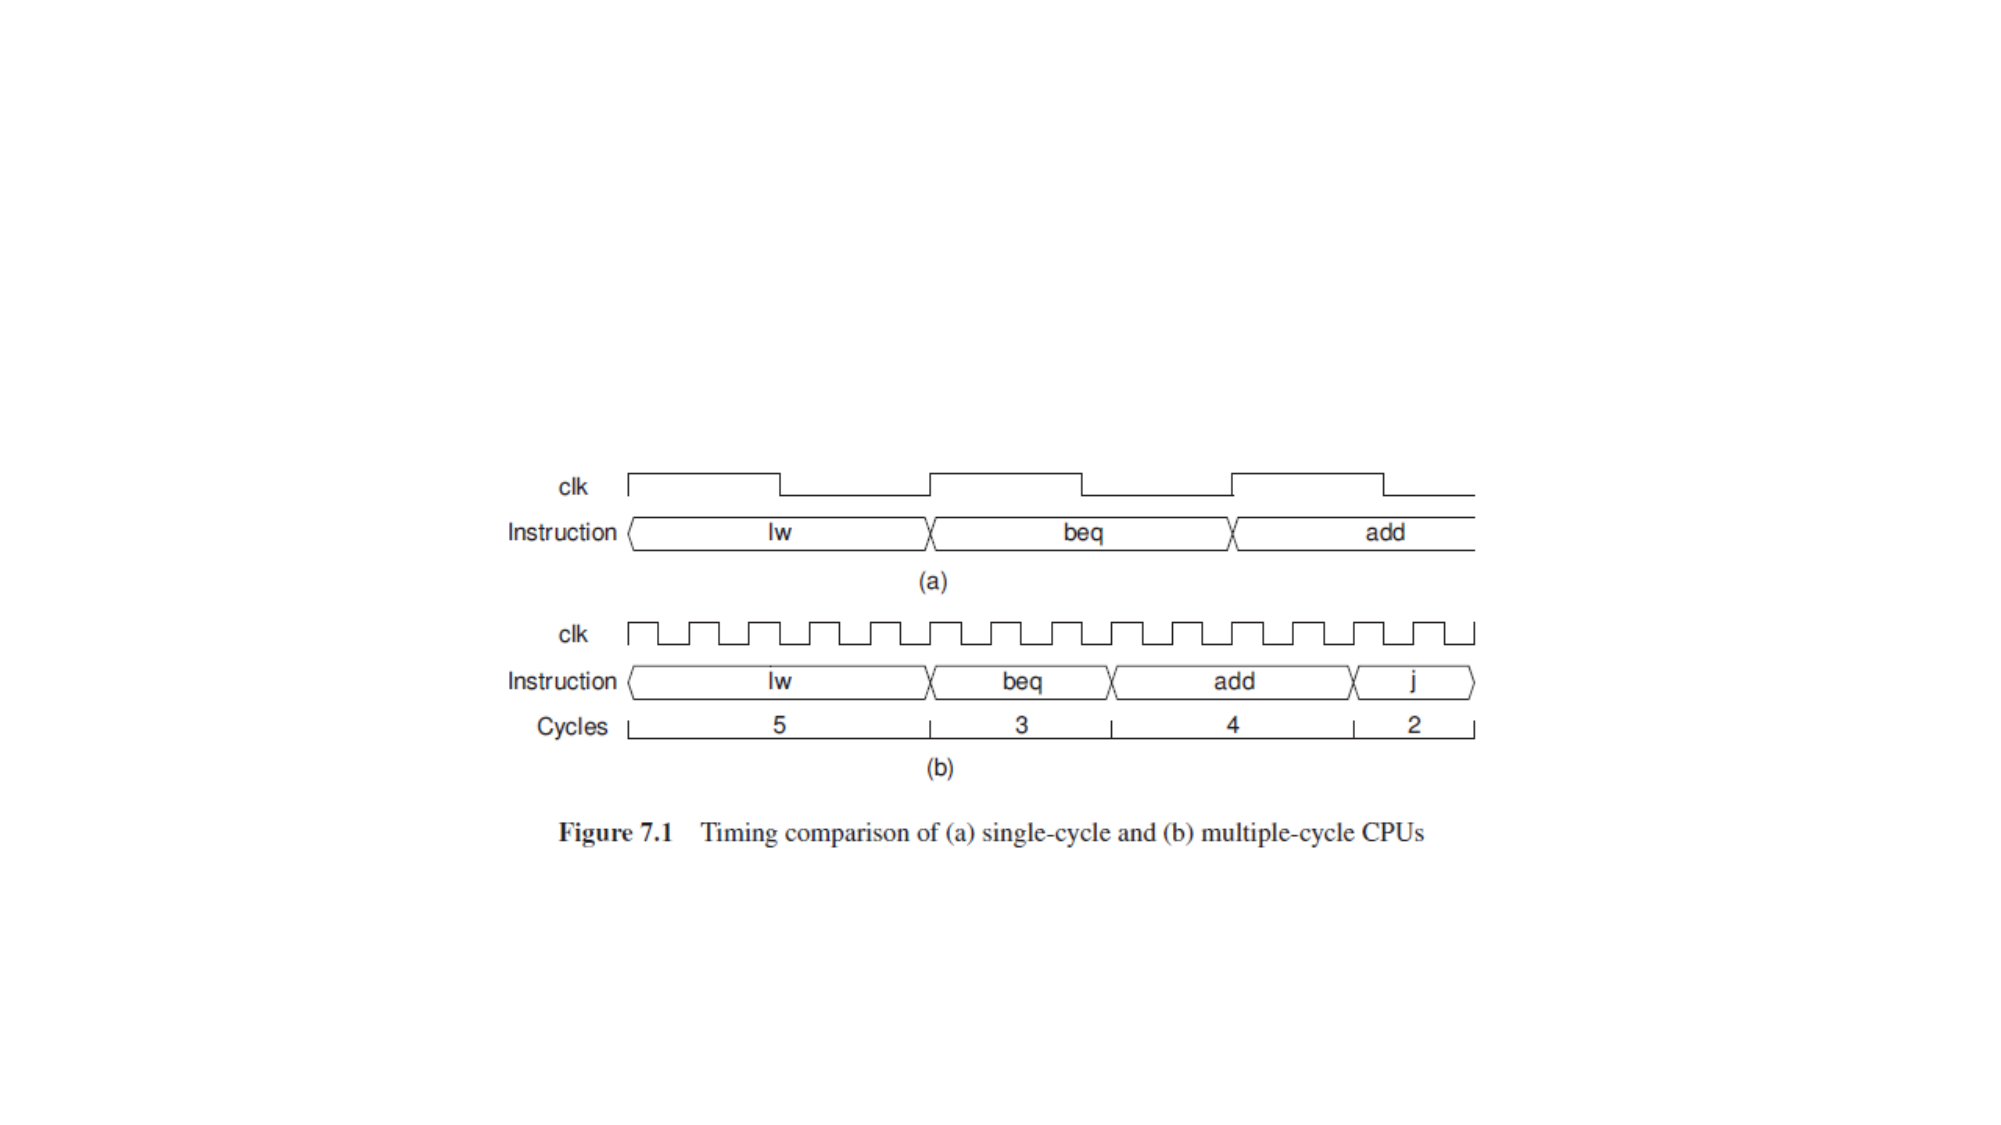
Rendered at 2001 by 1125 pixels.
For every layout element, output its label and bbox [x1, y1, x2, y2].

list [509, 448, 1491, 865]
